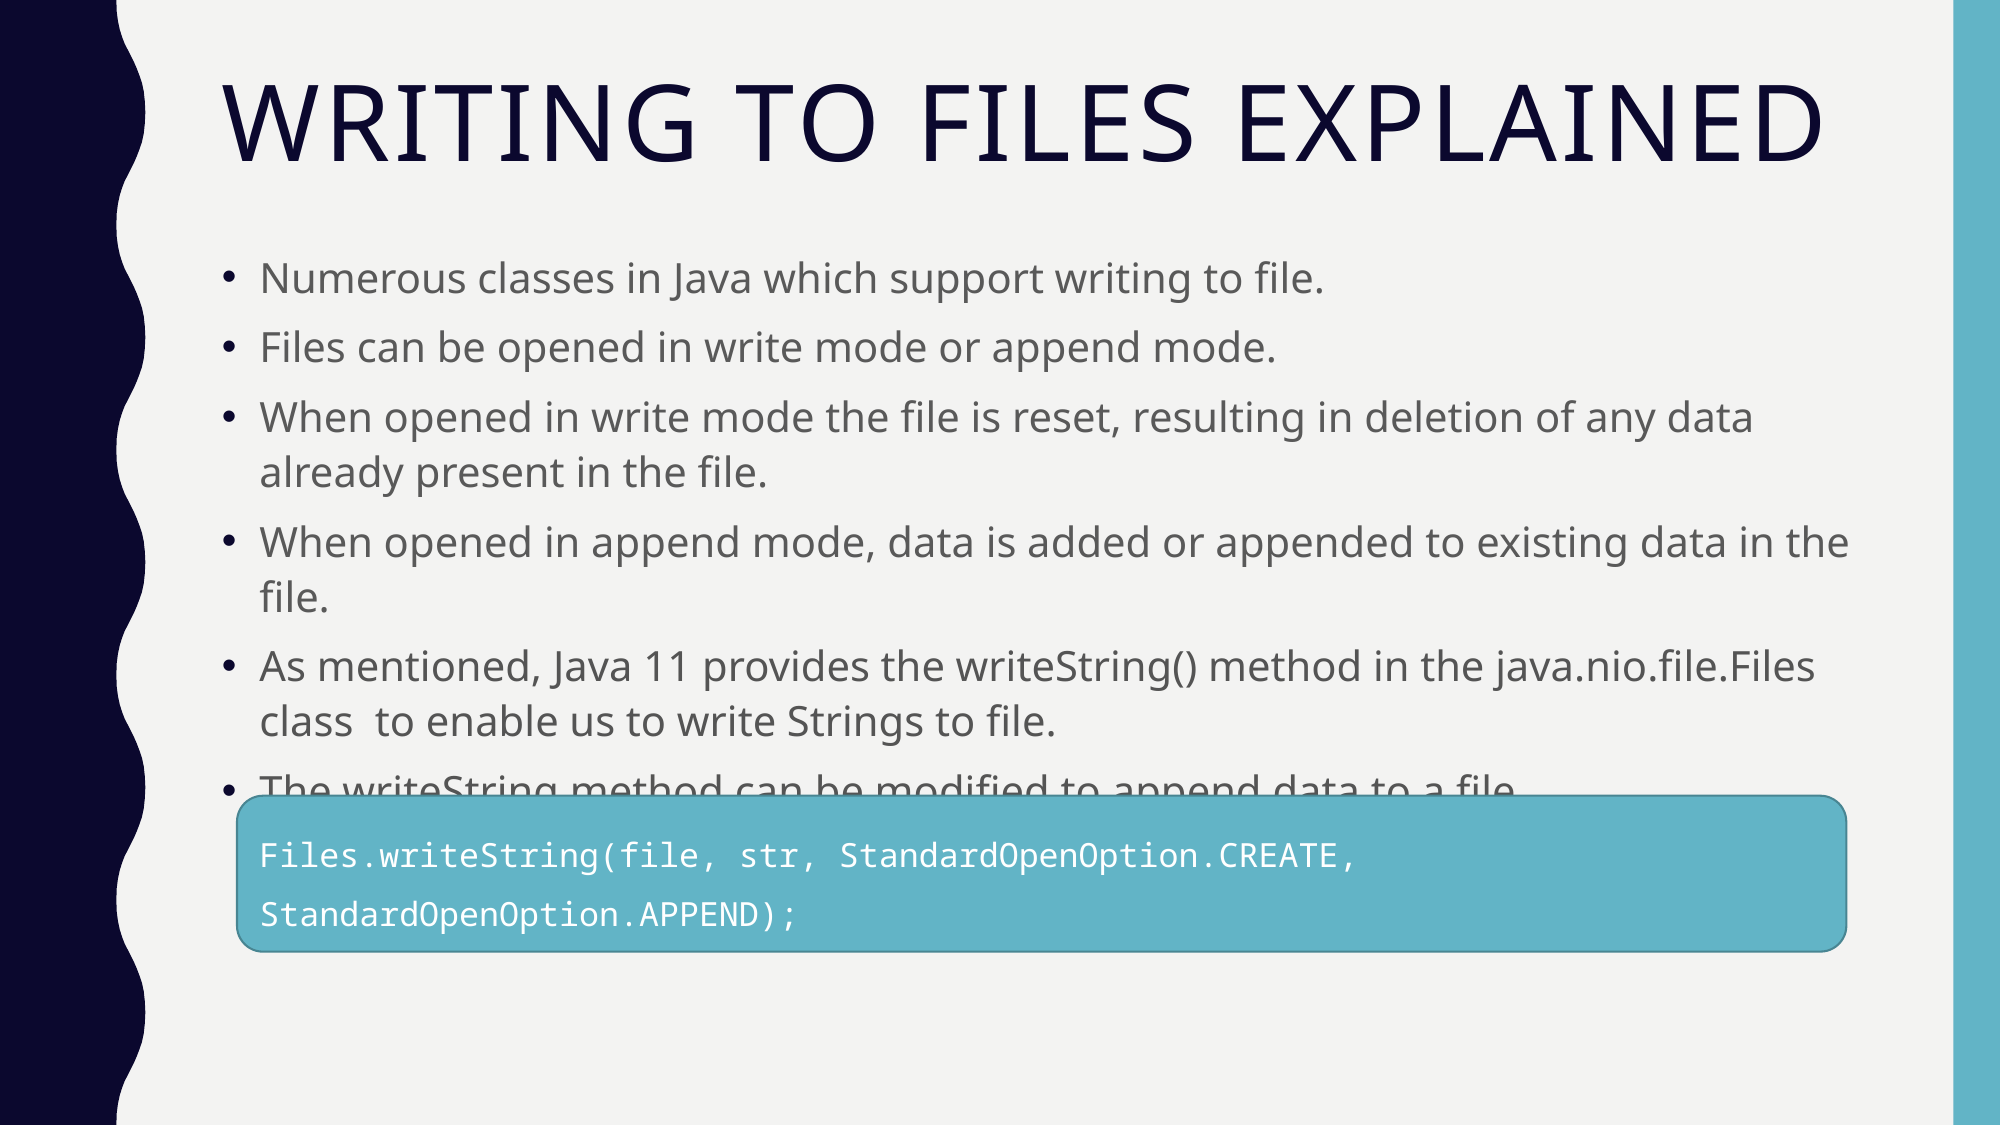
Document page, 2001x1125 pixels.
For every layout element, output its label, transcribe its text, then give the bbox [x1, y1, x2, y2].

title Writing to Files Explained [206, 62, 1877, 239]
list Numerous classes in Java which support writing to file. Files can be opened in write mode or append mode. When opened in write mode the file is reset, resulting in deletion of any data already present in the file. When opened in append mode, data is added or appended to existing data in the file. As mentioned, Java 11 provides the writeString() method in the java.nio.file.Files class to enable us to write Strings to file. The writeString method can be modified to append data to a file. [206, 239, 1877, 963]
text_box Files.writeString(file, str, StandardOpenOption.CREATE, StandardOpenOption.APPEND); [235, 794, 1848, 953]
